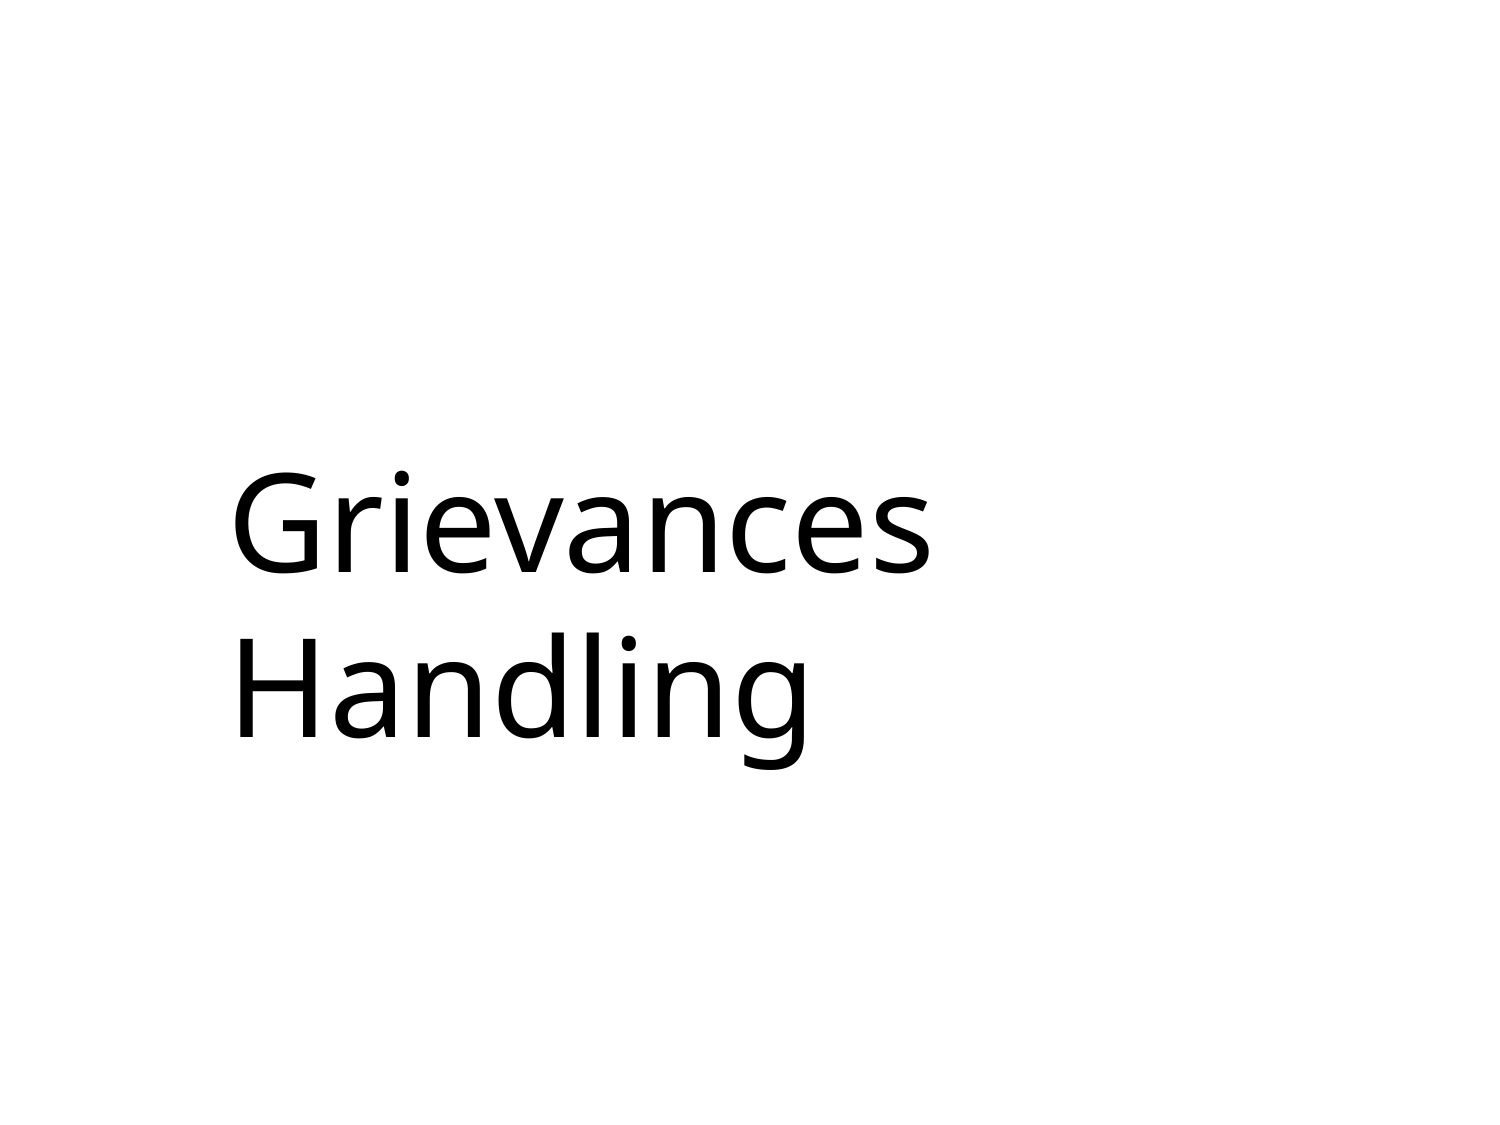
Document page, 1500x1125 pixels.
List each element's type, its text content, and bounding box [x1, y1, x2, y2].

text_box Grievances Handling [212, 427, 1350, 609]
